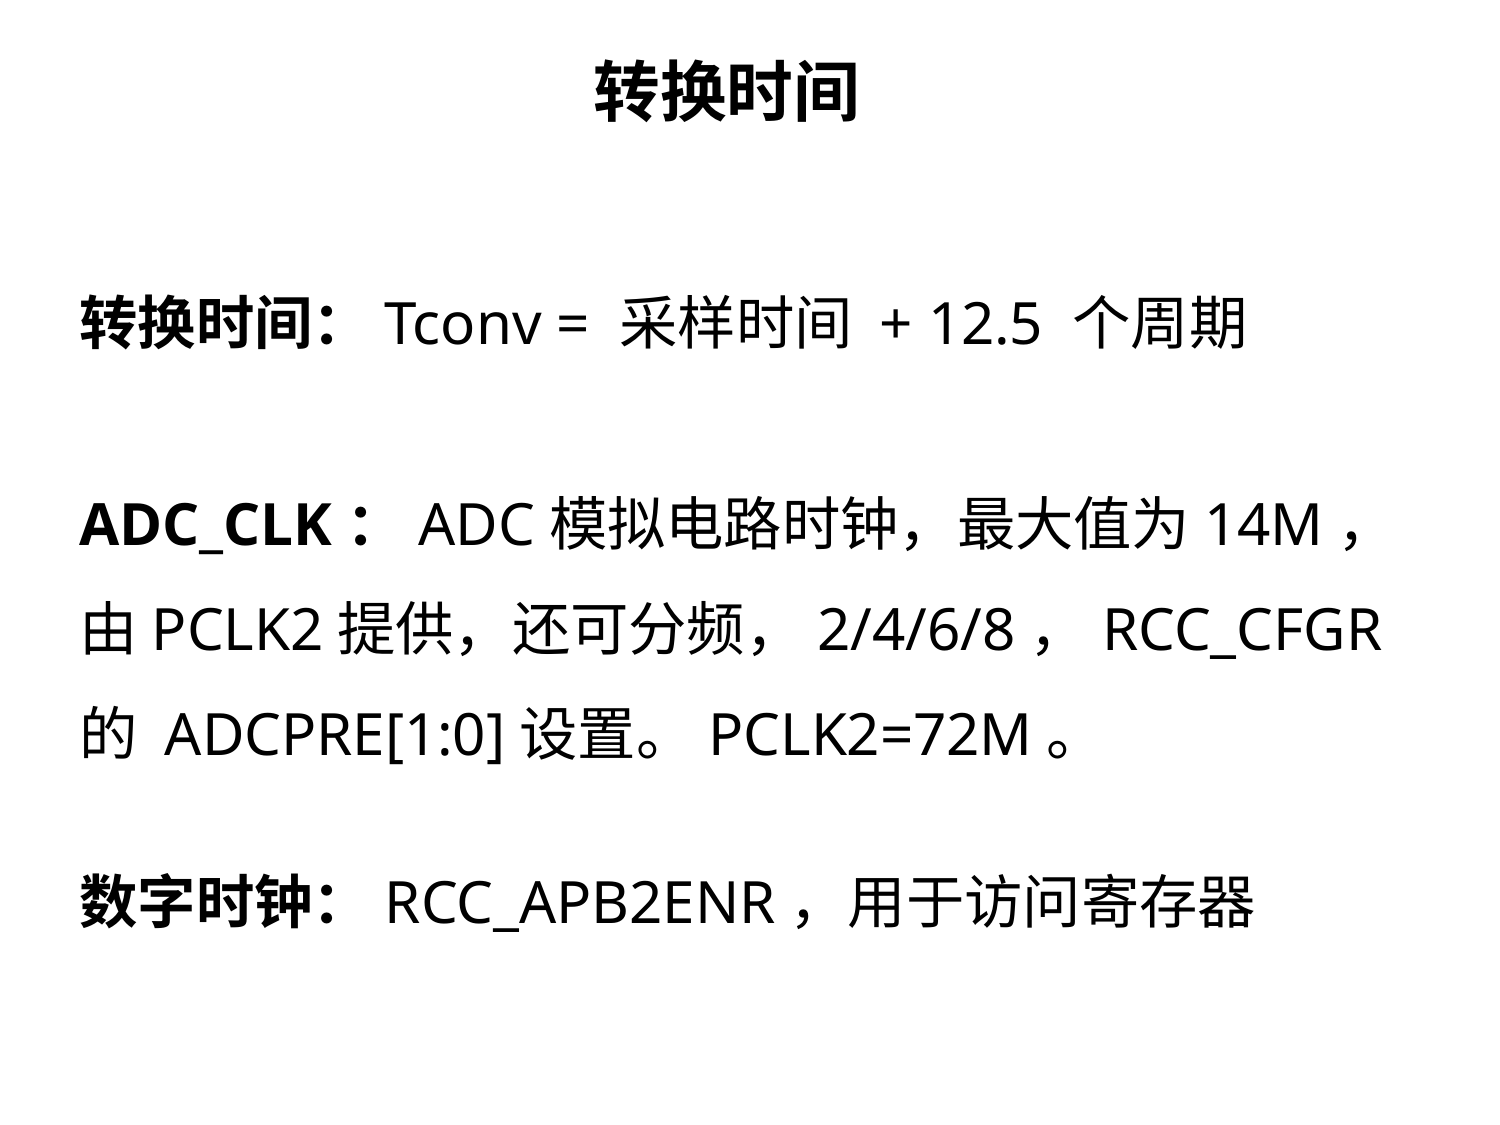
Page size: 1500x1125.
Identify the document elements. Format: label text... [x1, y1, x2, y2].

text_box 转换时间：Tconv = 采样时间 + 12.5 个周期 [64, 243, 1451, 364]
text_box 转换时间 [254, 42, 1200, 138]
text_box 数字时钟：RCC_APB2ENR，用于访问寄存器 [64, 822, 1451, 942]
text_box ADC_CLK：ADC模拟电路时钟，最大值为14M，由PCLK2提供，还可分频，2/4/6/8，RCC_CFGR 的 ADCPRE[1:0]设置。PCLK2=72M。 [64, 444, 1451, 774]
